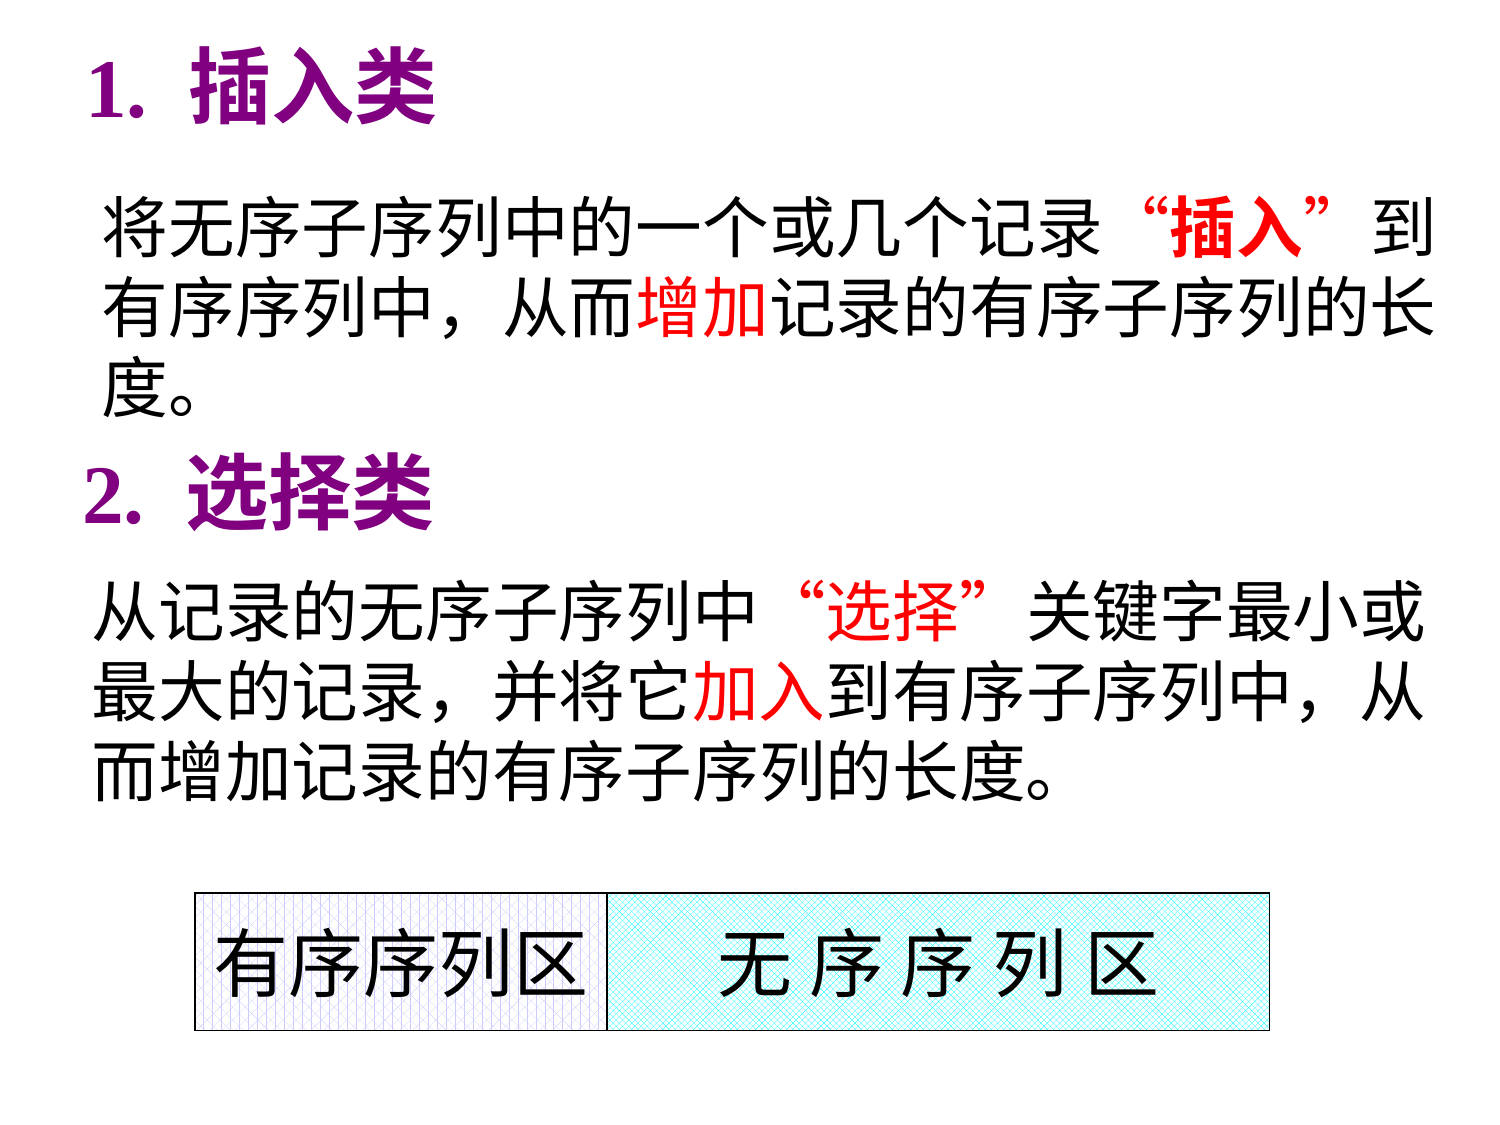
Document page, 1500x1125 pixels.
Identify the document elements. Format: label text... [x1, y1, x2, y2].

text_box 2. 选择类 [67, 432, 450, 548]
text_box 1. 插入类 [70, 26, 453, 142]
text_box 从记录的无序子序列中“选择”关键字最小或最大的记录，并将它加入到有序子序列中，从而增加记录的有序子序列的长度。 [76, 562, 1443, 818]
text_box 将无序子序列中的一个或几个记录“插入”到有序序列中，从而增加记录的有序子序列的长度。 [86, 178, 1500, 433]
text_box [194, 892, 1270, 1031]
